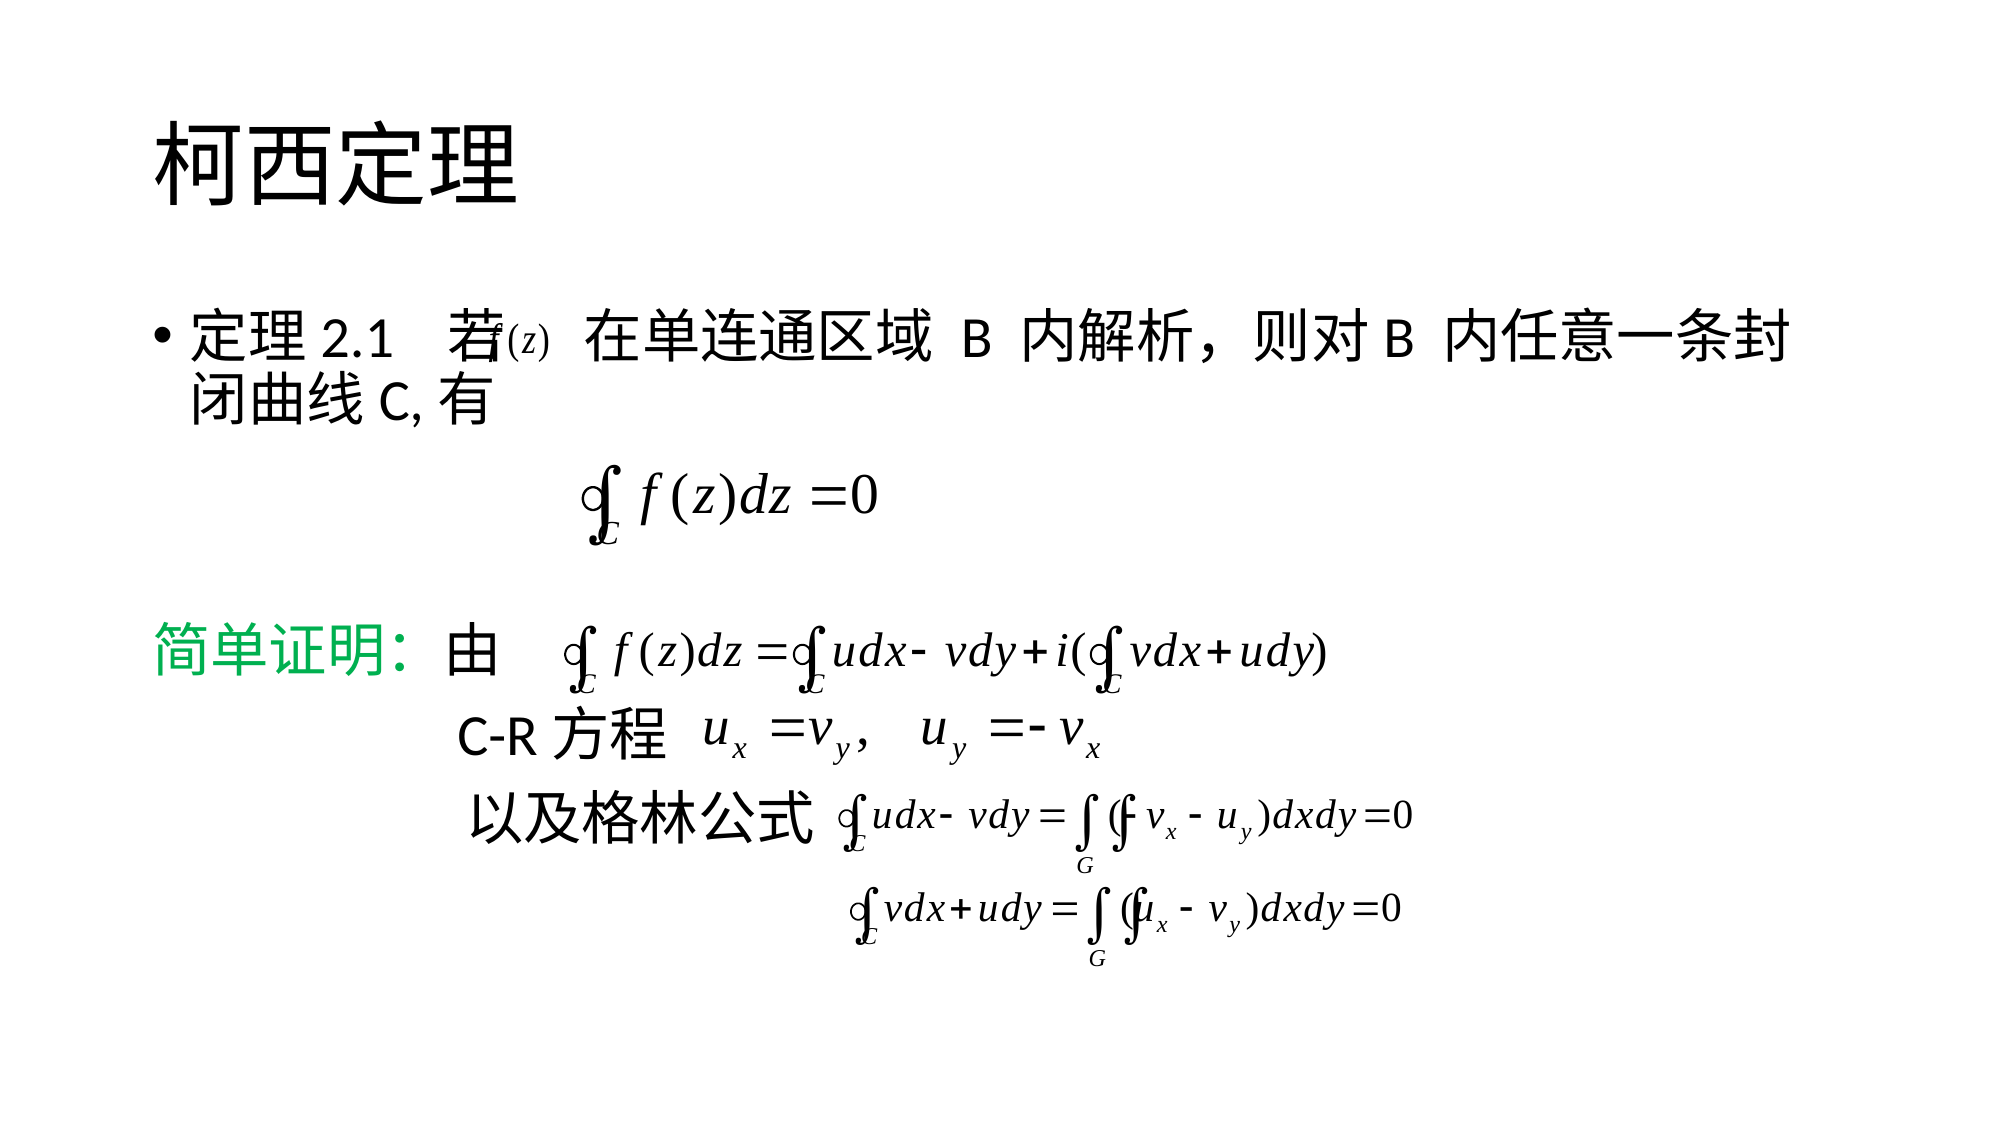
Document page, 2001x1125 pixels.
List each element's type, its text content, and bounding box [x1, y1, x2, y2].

title 柯西定理 [137, 59, 1863, 278]
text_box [476, 314, 555, 372]
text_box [570, 445, 888, 557]
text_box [554, 609, 1335, 703]
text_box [695, 689, 1113, 777]
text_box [830, 776, 1422, 978]
list 定理2.1 若 在单连通区域 B 内解析，则对B 内任意一条封闭曲线C,有 简单证明：由 C-R方程 以及格林公式 [137, 299, 1863, 1014]
